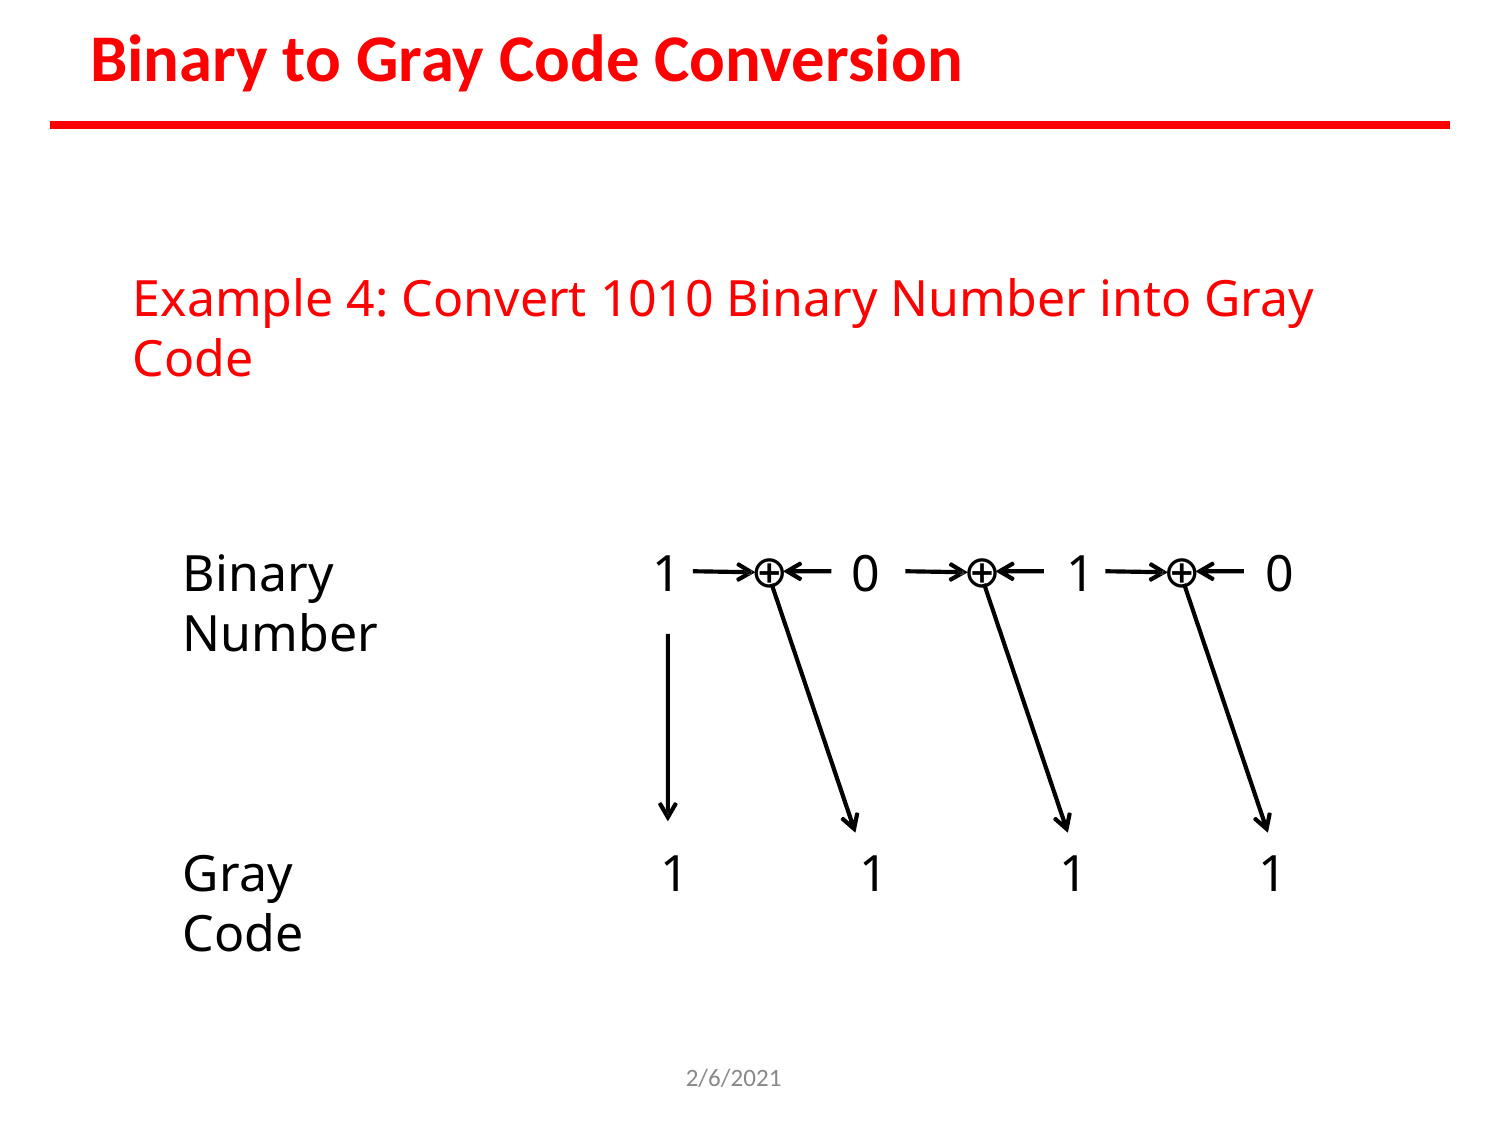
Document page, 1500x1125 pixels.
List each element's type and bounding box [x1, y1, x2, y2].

text_box [650, 538, 682, 604]
text_box [180, 839, 414, 904]
text_box [1105, 540, 1272, 833]
text_box [692, 540, 860, 833]
text_box [857, 839, 890, 904]
text_box [849, 538, 881, 604]
text_box [658, 839, 691, 904]
text_box [130, 263, 1381, 329]
text_box [1263, 538, 1296, 604]
text_box [905, 540, 1072, 833]
text_box [180, 538, 515, 604]
title [87, 12, 965, 97]
text_box [1064, 538, 1096, 604]
text_box [1255, 839, 1288, 904]
text_box [658, 633, 678, 822]
slide_number [683, 1060, 817, 1090]
text_box [1057, 839, 1089, 904]
